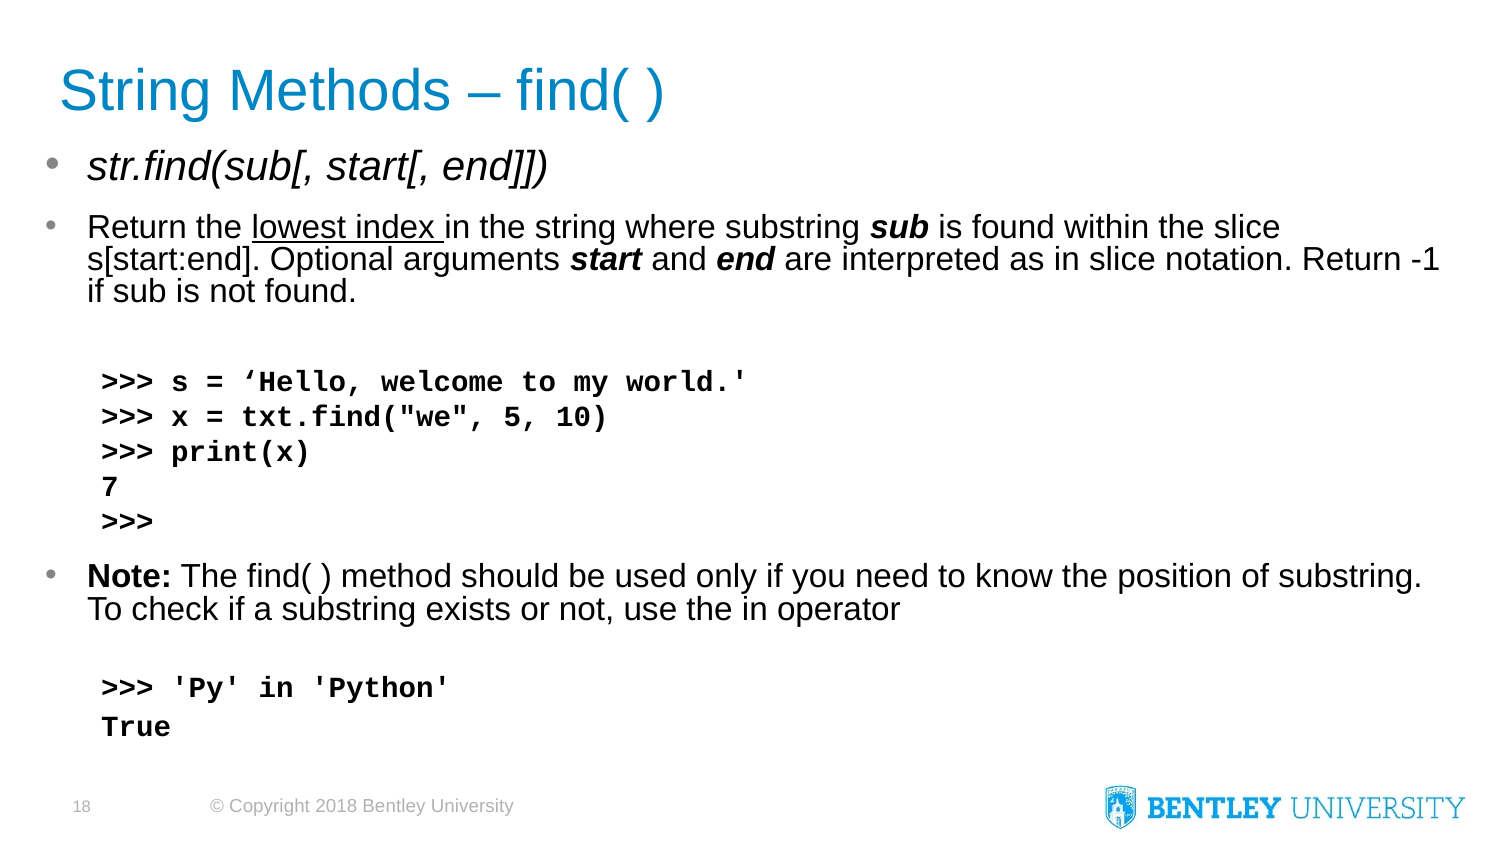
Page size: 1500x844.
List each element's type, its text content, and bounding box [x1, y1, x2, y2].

picture [1104, 784, 1465, 830]
list str.find(sub[, start[, end]]) Return the lowest index in the string where substring sub is found within the slice s[start:end]. Optional arguments start and end are interpreted as in slice notation. Return -1 if sub is not found. >>> s = ‘Hello, welcome to my world.' >>> x = txt.find("we", 5, 10) >>> print(x) 7 >>> Note: The find( ) method should be used only if you need to know the position of substring. To check if a substring exists or not, use the in operator >>> 'Py' in 'Python' True [45, 138, 1455, 765]
title String Methods – find( ) [45, 44, 1459, 160]
